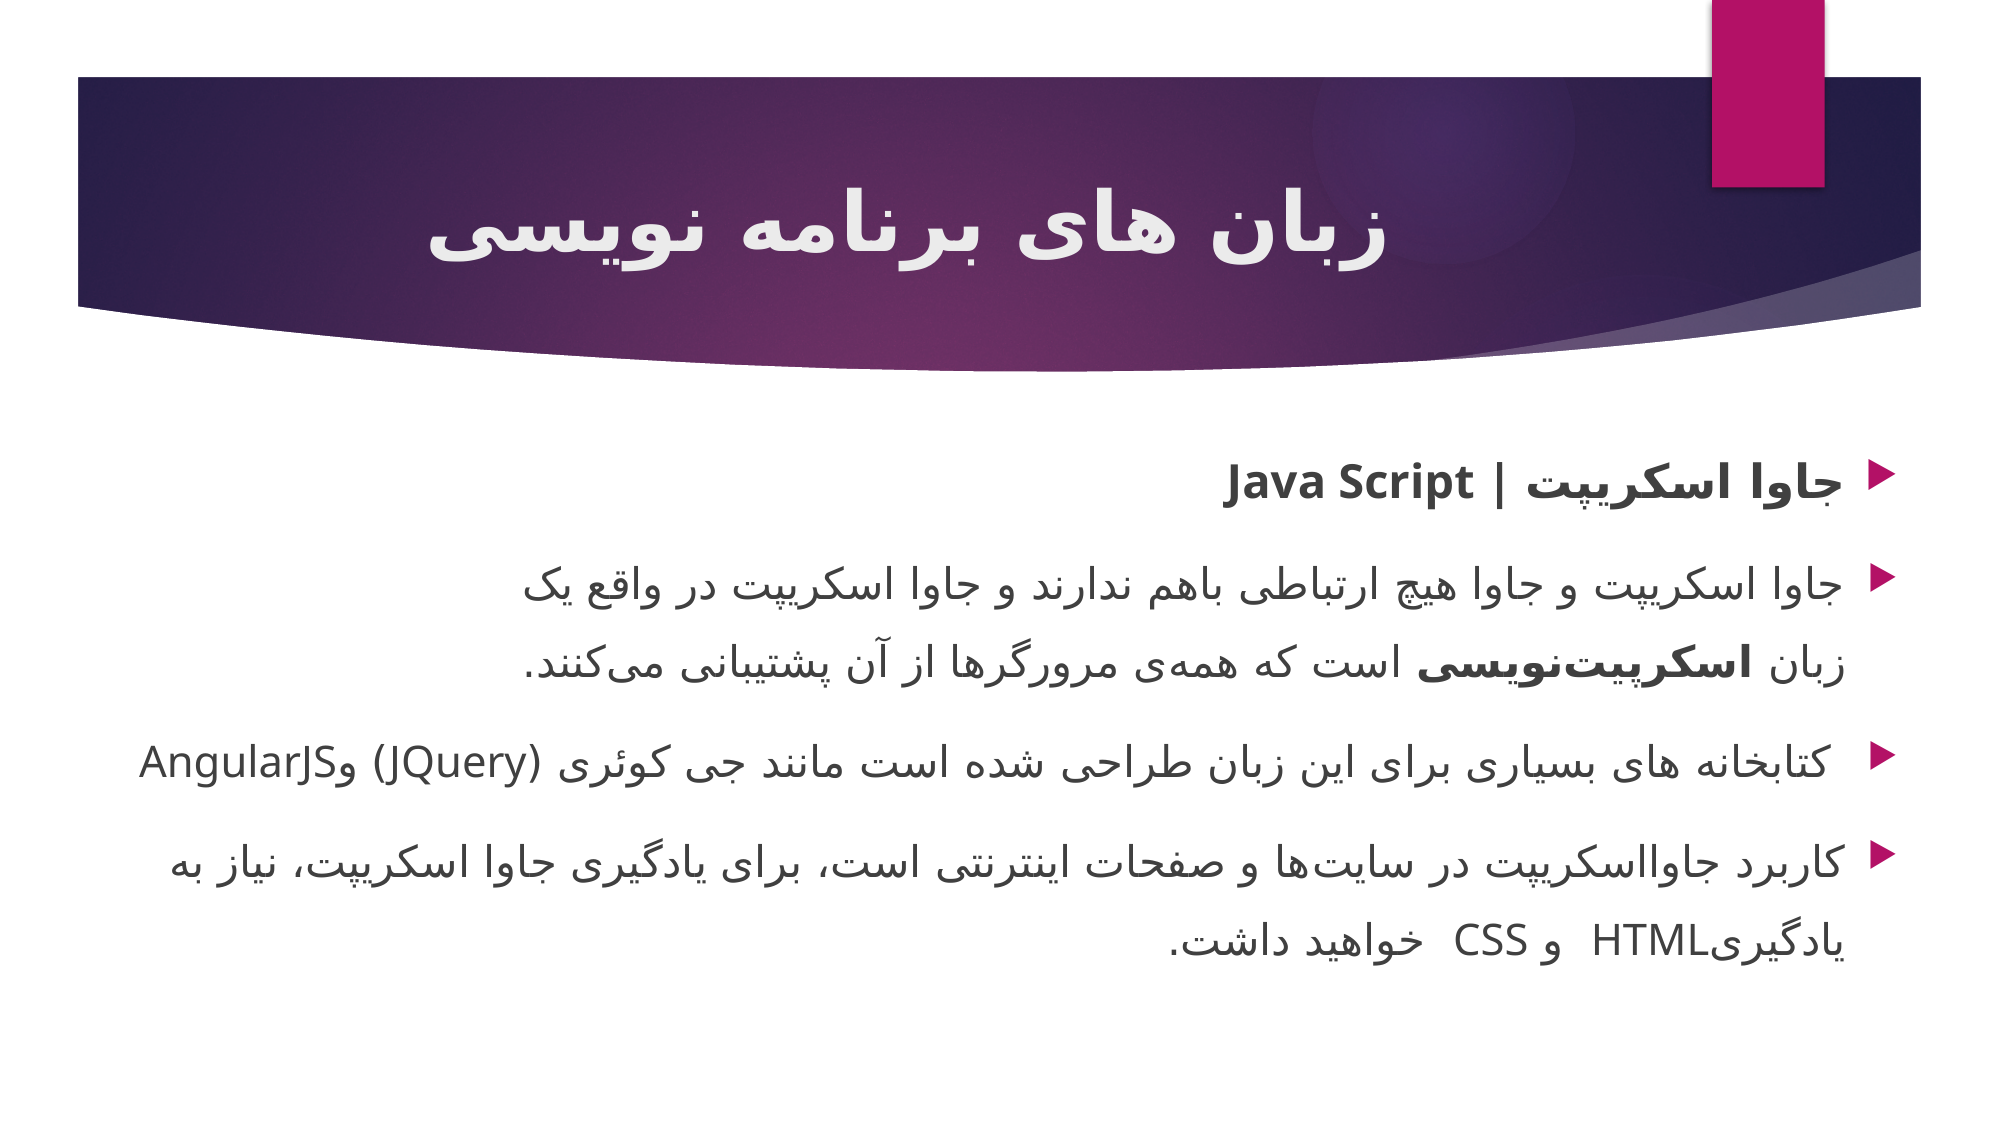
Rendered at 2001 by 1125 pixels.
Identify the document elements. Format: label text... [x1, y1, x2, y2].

title زبان های برنامه نویسی [189, 159, 1627, 276]
list جاوا اسکریپت | Java Script جاوا اسکریپت و جاوا هیچ ارتباطی باهم ندارند و جاوا اسکریپت در واقع یک زبان اسکرپیت‌نویسی است که همه‌ی مرورگرها از آن پشتیبانی می‌کنند. کتابخانه های بسیاری برای این زبان طراحی شده است مانند جی کوئری (JQuery) وAngularJS کاربرد جاوااسکریپت در سایت‌ها و صفحات اینترنتی است، برای یادگیری جاوا اسکریپت، نیاز به یادگیریHTML و CSS خواهید داشت. [92, 415, 1911, 1044]
